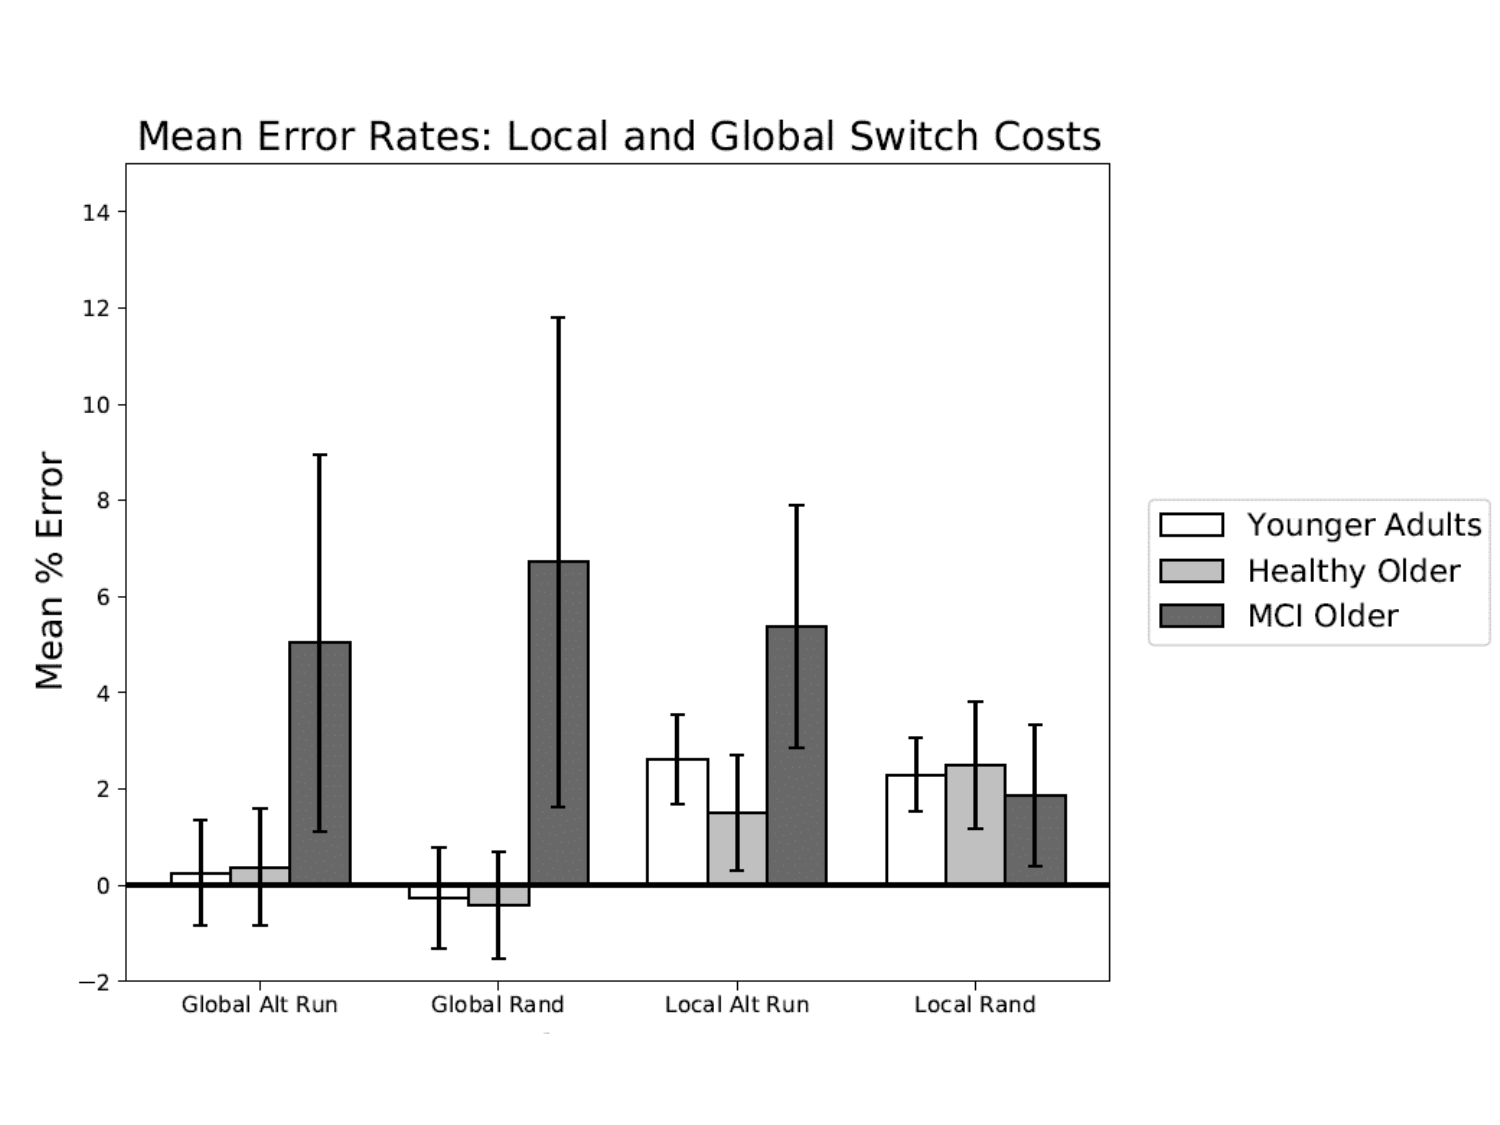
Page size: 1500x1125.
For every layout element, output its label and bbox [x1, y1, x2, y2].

picture [0, 91, 1500, 1034]
